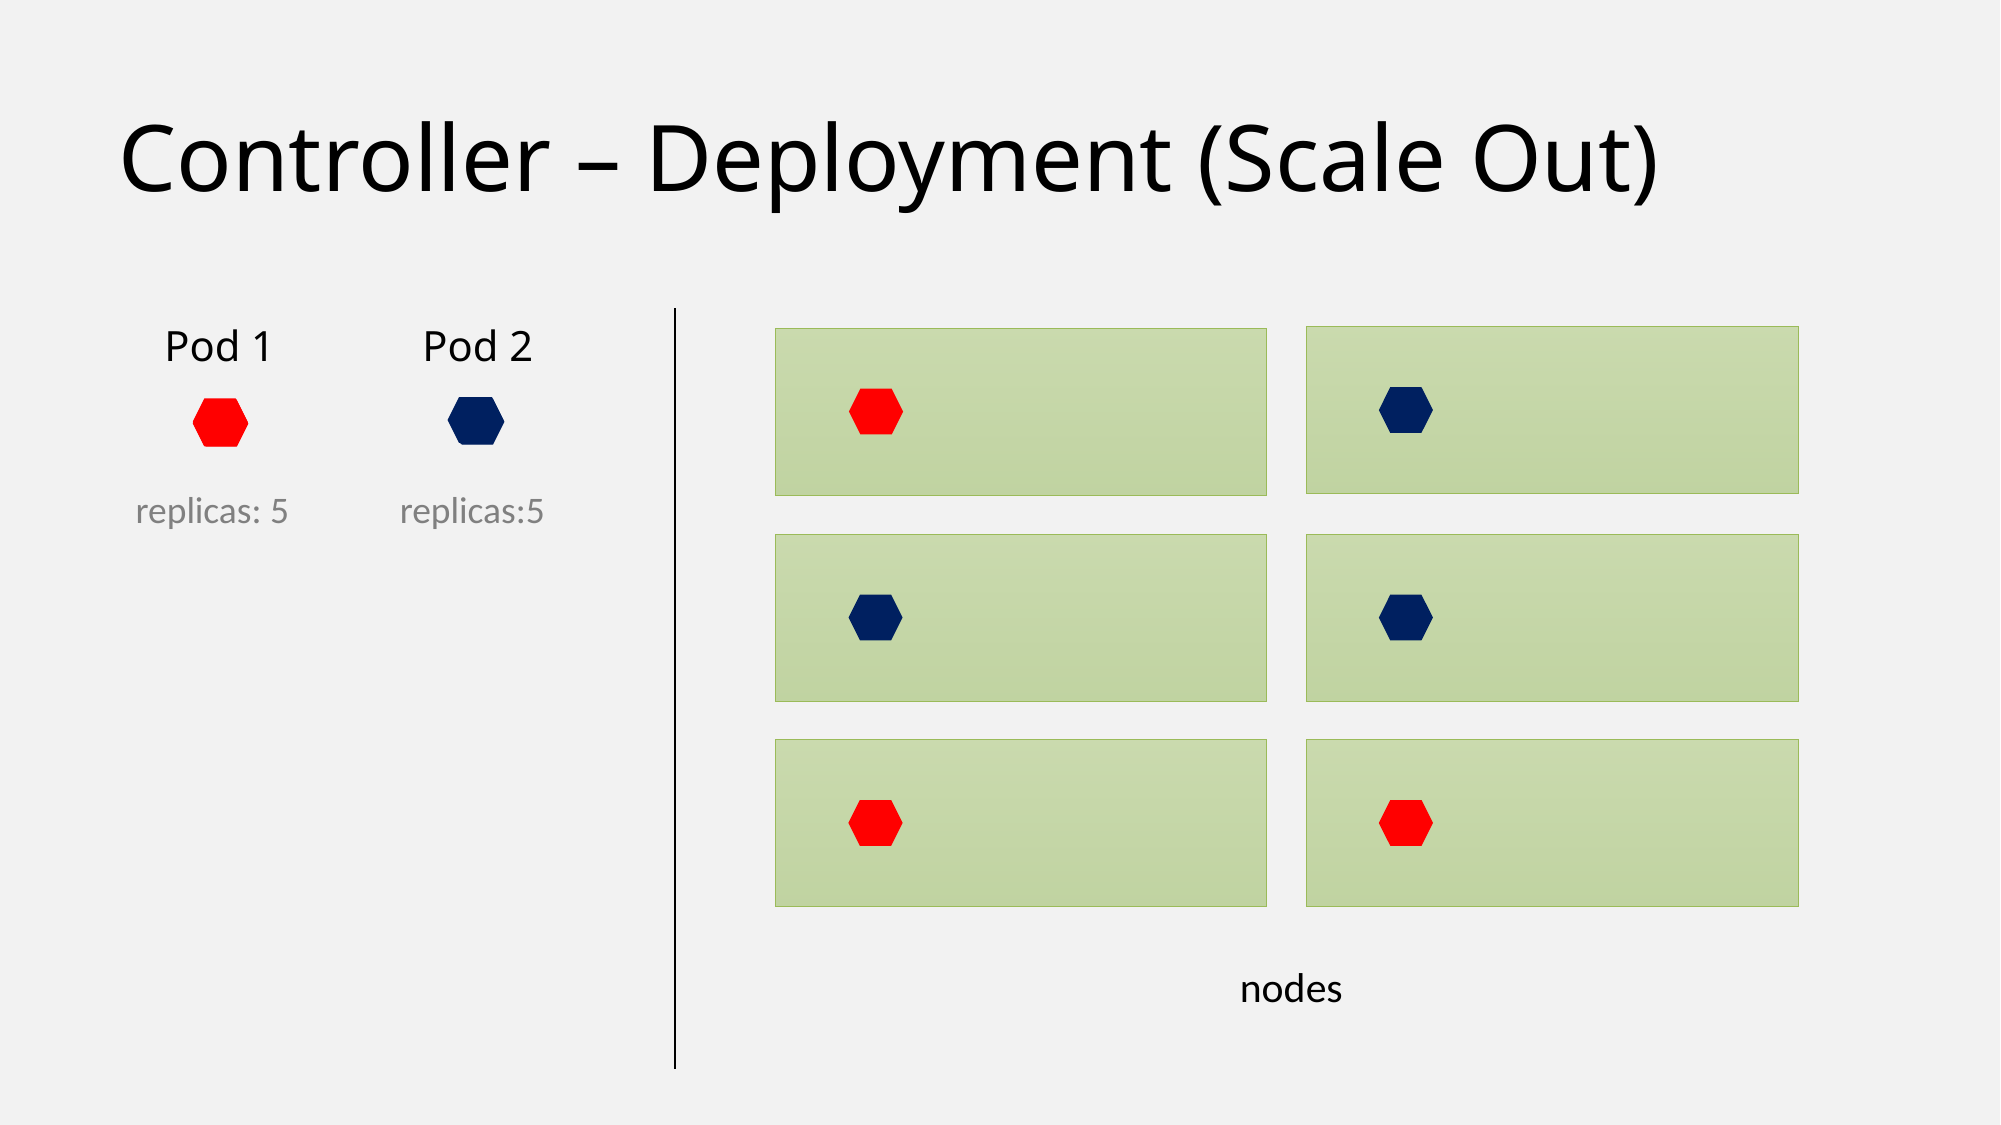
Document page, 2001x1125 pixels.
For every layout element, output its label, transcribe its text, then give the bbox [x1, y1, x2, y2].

text_box [192, 397, 248, 445]
text_box [1378, 799, 1434, 847]
text_box [1306, 534, 1799, 702]
text_box Pod 1 [137, 304, 318, 393]
text_box [1306, 739, 1799, 907]
text_box [449, 398, 506, 446]
text_box [847, 799, 904, 847]
text_box replicas:5 [384, 478, 560, 538]
title Controller – Deployment (Scale Out) [103, 93, 1861, 230]
text_box Pod 2 [395, 304, 576, 393]
text_box [848, 388, 904, 435]
text_box replicas: 5 [120, 478, 305, 538]
text_box nodes [721, 944, 1861, 1034]
text_box [775, 739, 1267, 907]
text_box [1306, 326, 1799, 494]
text_box [847, 594, 904, 641]
text_box [775, 534, 1267, 702]
text_box [1378, 594, 1434, 641]
text_box [775, 328, 1267, 496]
text_box [1378, 386, 1434, 434]
